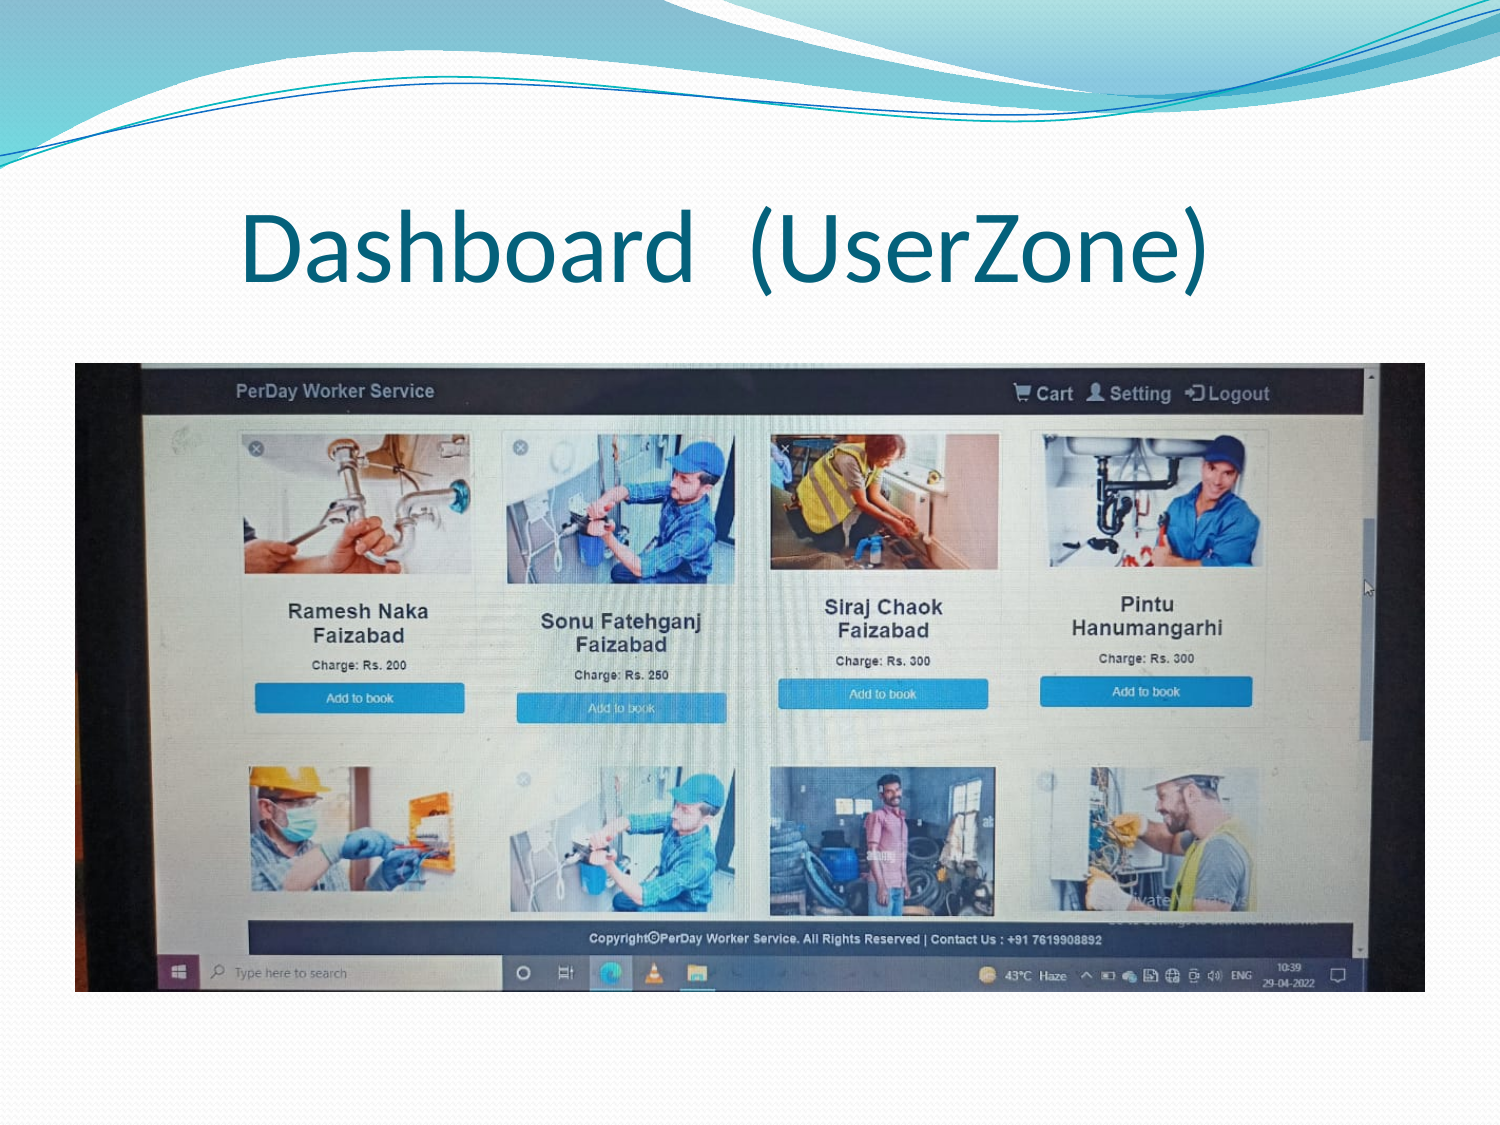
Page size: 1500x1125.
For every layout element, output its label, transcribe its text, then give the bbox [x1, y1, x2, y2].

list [74, 362, 1426, 992]
title Dashboard (UserZone) [75, 115, 1425, 303]
